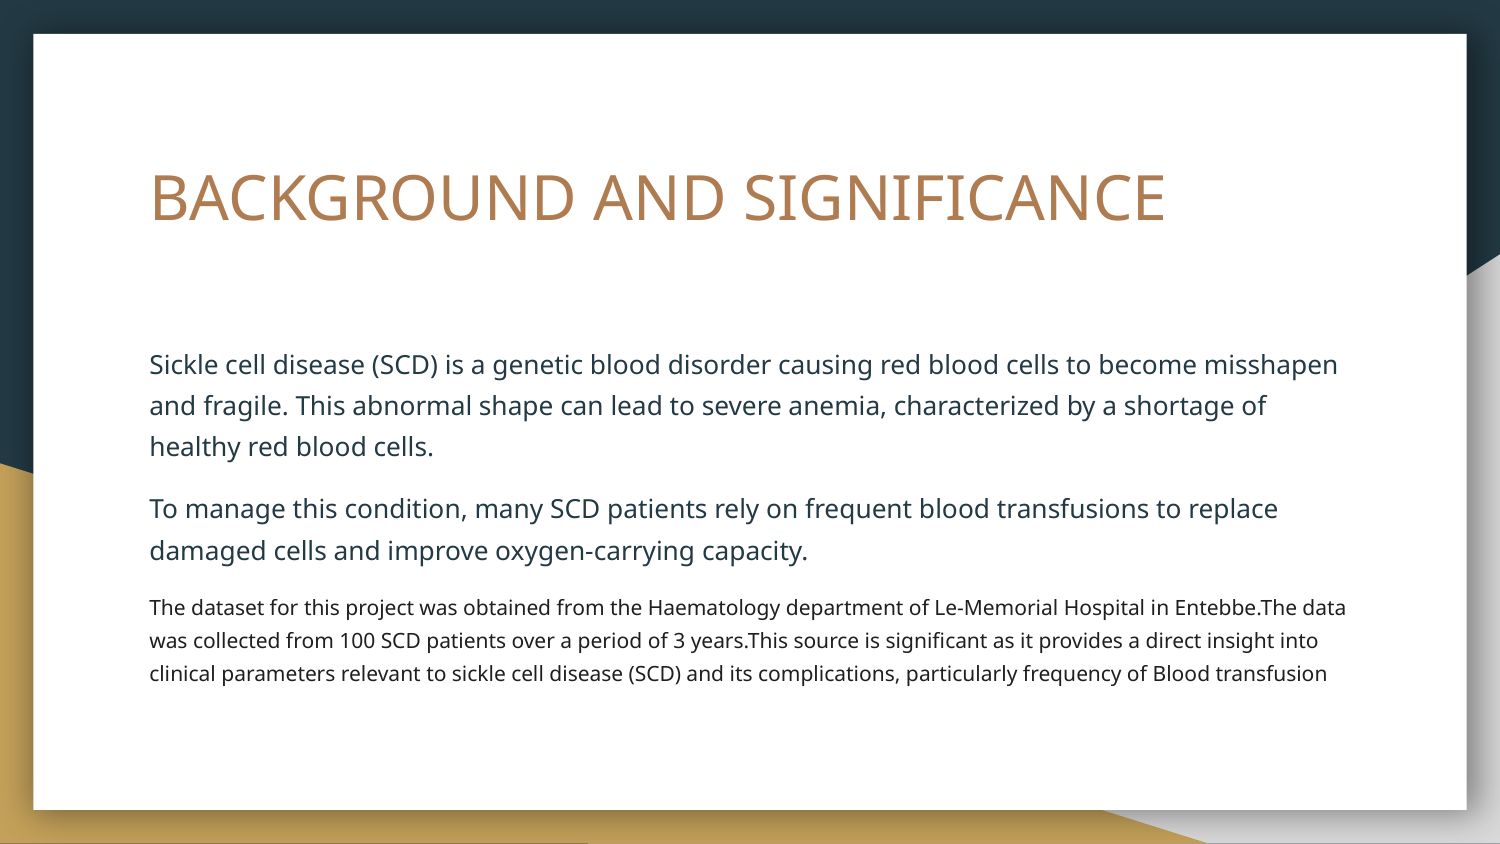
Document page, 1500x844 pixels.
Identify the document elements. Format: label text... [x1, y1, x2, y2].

title BACKGROUND AND SIGNIFICANCE [134, 138, 1366, 296]
list Sickle cell disease (SCD) is a genetic blood disorder causing red blood cells to become misshapen and fragile. This abnormal shape can lead to severe anemia, characterized by a shortage of healthy red blood cells. To manage this condition, many SCD patients rely on frequent blood transfusions to replace damaged cells and improve oxygen-carrying capacity. The dataset for this project was obtained from the Haematology department of Le-Memorial Hospital in Entebbe.The data was collected from 100 SCD patients over a period of 3 years.This source is significant as it provides a direct insight into clinical parameters relevant to sickle cell disease (SCD) and its complications, particularly frequency of Blood transfusion [134, 326, 1366, 729]
